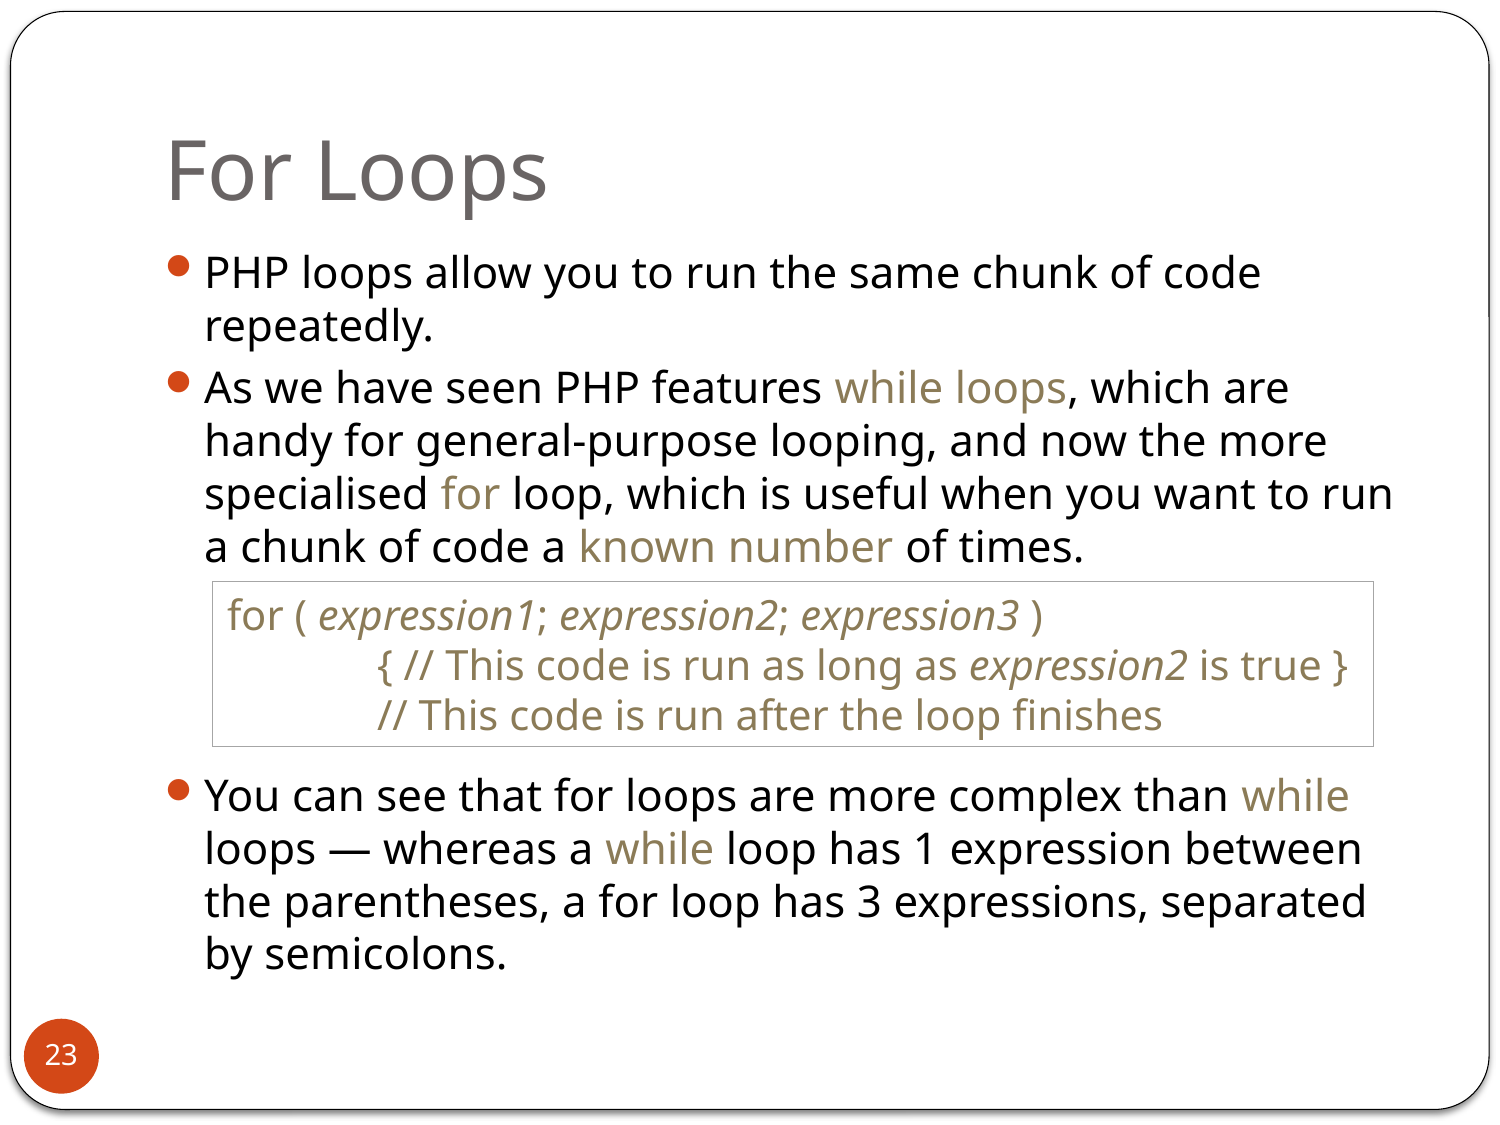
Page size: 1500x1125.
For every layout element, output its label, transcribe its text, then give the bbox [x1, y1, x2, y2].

list PHP loops allow you to run the same chunk of code repeatedly. As we have seen PHP features while loops, which are handy for general-purpose looping, and now the more specialised for loop, which is useful when you want to run a chunk of code a known number of times. You can see that for loops are more complex than while loops — whereas a while loop has 1 expression between the parentheses, a for loop has 3 expressions, separated by semicolons. [150, 237, 1425, 988]
slide_number 23 [23, 1018, 99, 1094]
text_box for ( expression1; expression2; expression3 ) { // This code is run as long as expression2 is true } // This code is run after the loop finishes [212, 581, 1374, 747]
title For Loops [150, 45, 1425, 233]
